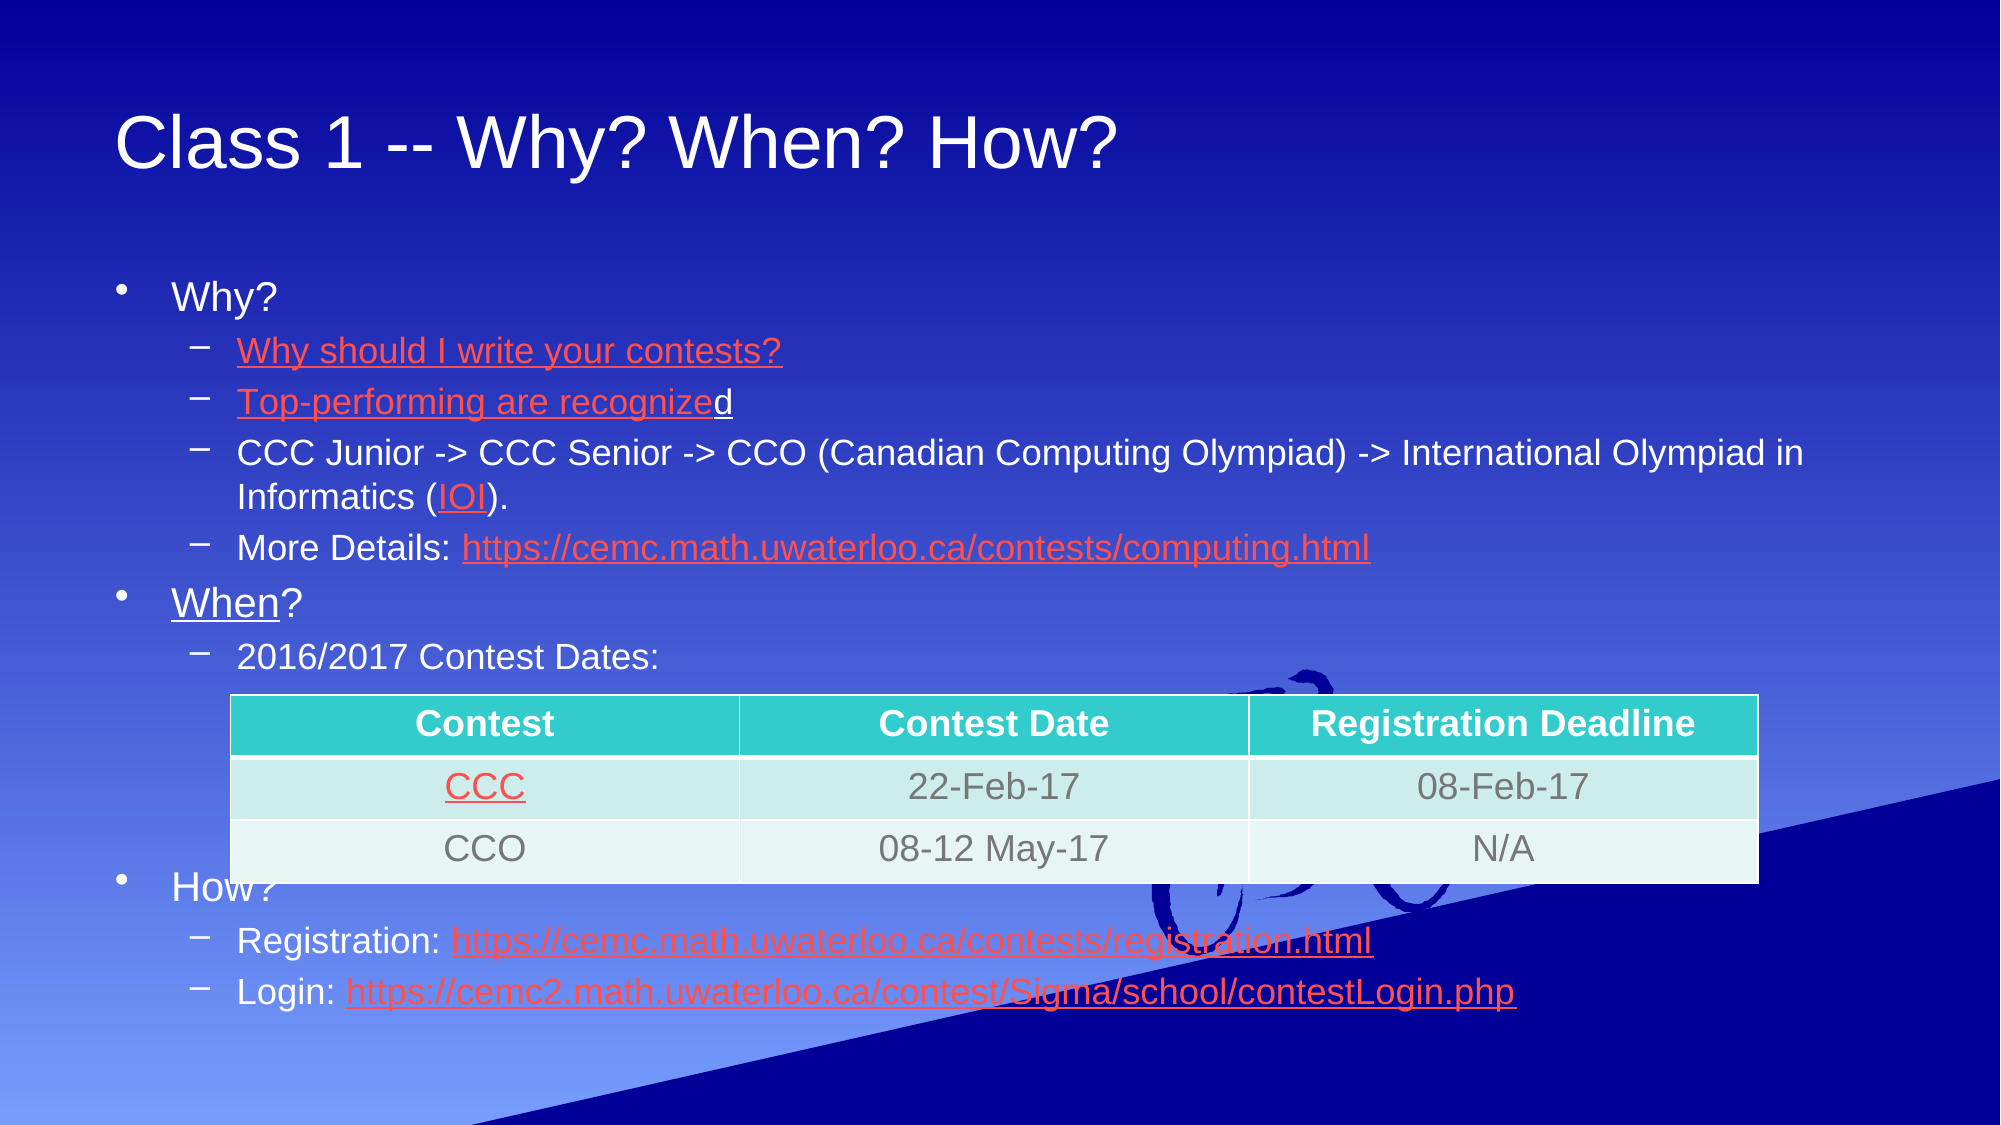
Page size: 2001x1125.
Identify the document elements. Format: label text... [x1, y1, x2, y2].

table_cell N/A [1250, 821, 1757, 882]
table_cell 08-Feb-17 [1250, 760, 1757, 819]
table_header Contest Date [740, 696, 1248, 755]
table_header Registration Deadline [1250, 696, 1757, 755]
table_cell CCO [231, 821, 739, 882]
list Why? Why should I write your contests? Top-performing are recognized CCC Junior -> CCC Senior -> CCO (Canadian Computing Olympiad) -> International Olympiad in Informatics (IOI). More Details: https://cemc.math.uwaterloo.ca/contests/computing.html When? 2016/2017 Contest Dates: How? Registration: https://cemc.math.uwaterloo.ca/contests/registration.html Login: https://cemc2.math.uwaterloo.ca/contest/Sigma/school/contestLogin.php [99, 262, 1901, 1006]
table_header Contest [231, 696, 739, 755]
table_cell 08-12 May-17 [740, 821, 1248, 882]
table_cell CCC [231, 760, 739, 819]
table_cell 22-Feb-17 [740, 760, 1248, 819]
title Class 1 -- Why? When? How? [99, 44, 1901, 233]
